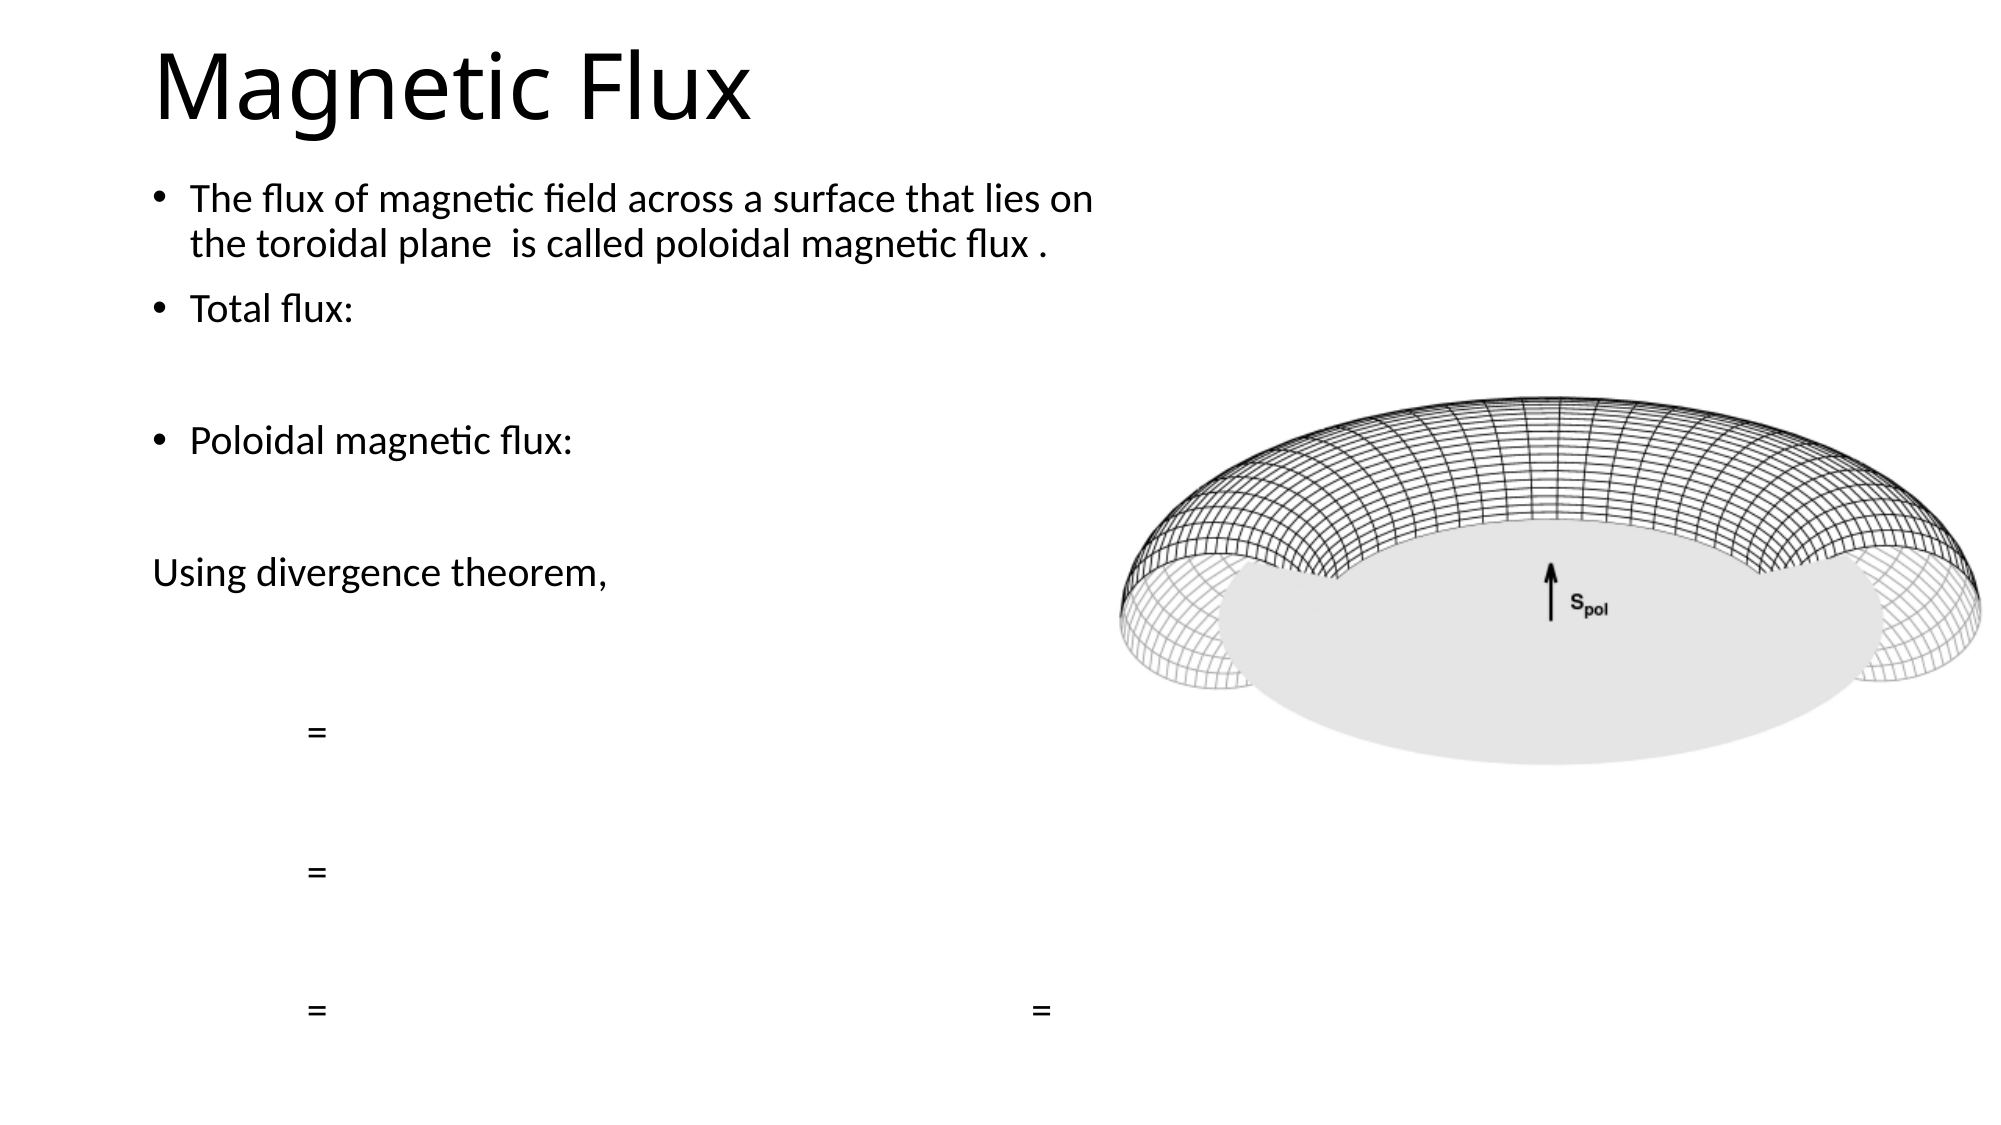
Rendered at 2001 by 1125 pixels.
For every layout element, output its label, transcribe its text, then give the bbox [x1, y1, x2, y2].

title Magnetic Flux [137, 0, 1863, 199]
picture [1104, 348, 2000, 777]
